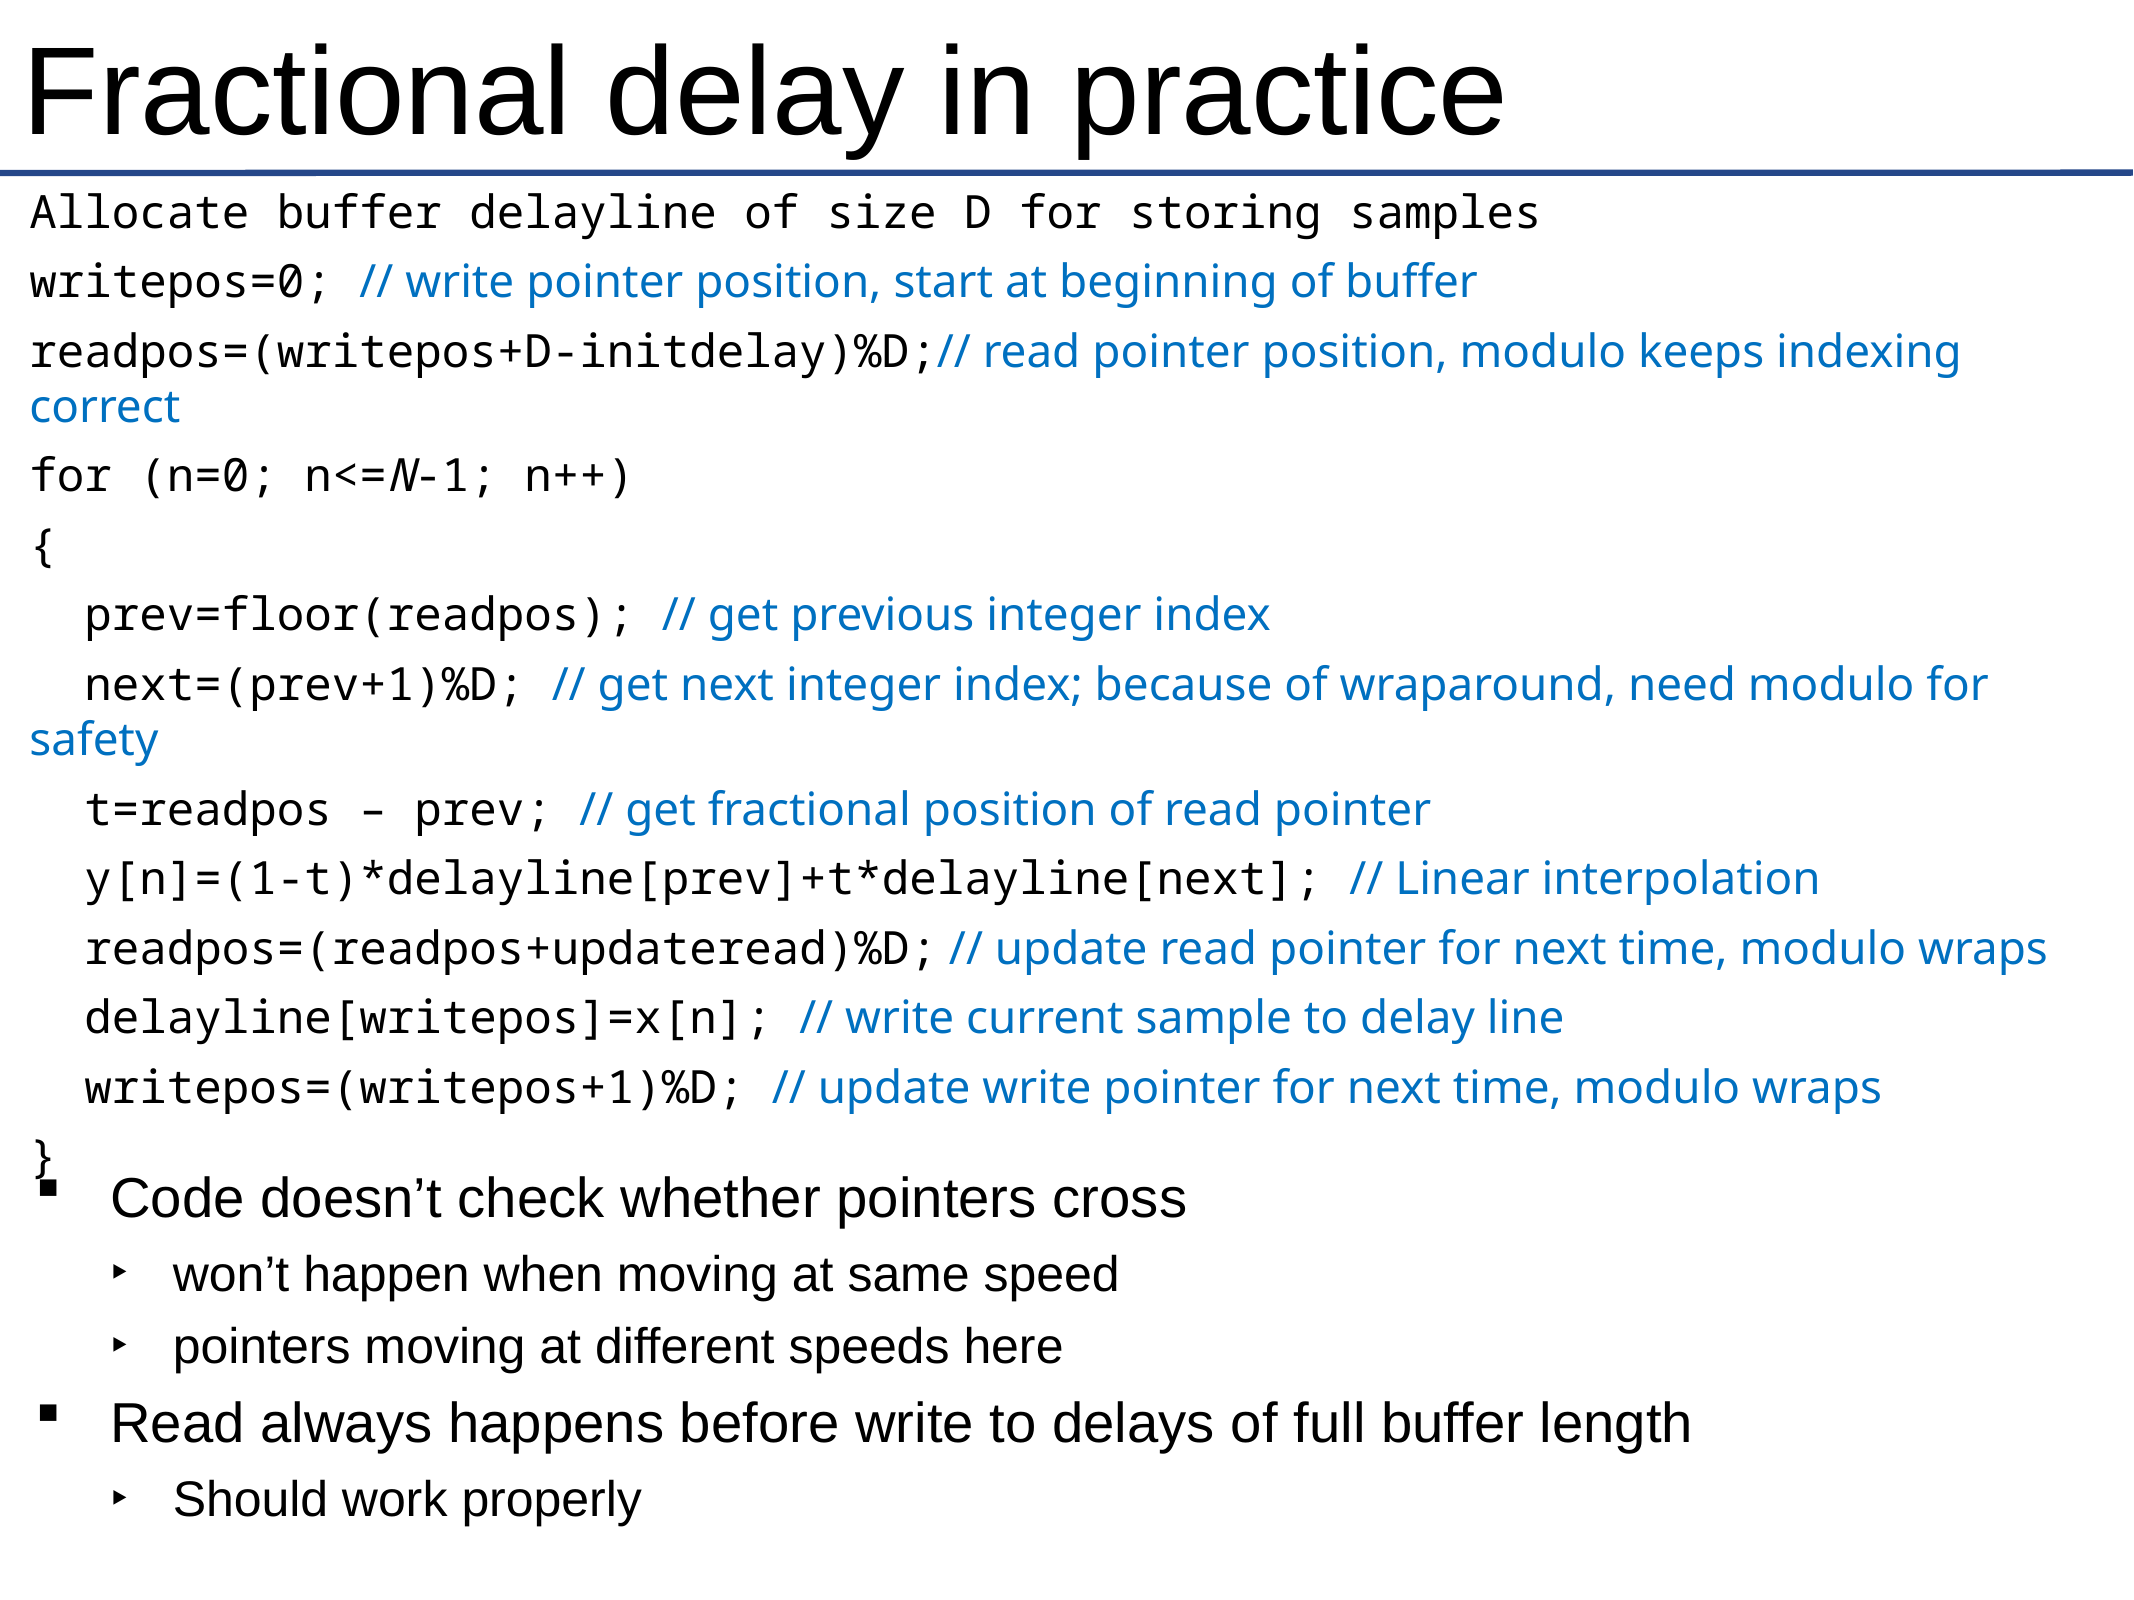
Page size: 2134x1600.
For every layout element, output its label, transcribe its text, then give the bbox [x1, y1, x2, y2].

title Fractional delay in practice [14, 7, 2118, 161]
text_box Code doesn’t check whether pointers cross won’t happen when moving at same speed pointers moving at different speeds here Read always happens before write to delays of full buffer length Should work properly [35, 1161, 2134, 1497]
list Allocate buffer delayline of size D for storing samples writepos=0; // write pointer position, start at beginning of buffer readpos=(writepos+D-initdelay)%D;// read pointer position, modulo keeps indexing correct for (n=0; n<=N-1; n++) { prev=floor(readpos); // get previous integer index next=(prev+1)%D; // get next integer index; because of wraparound, need modulo for safety t=readpos – prev; // get fractional position of read pointer y[n]=(1-t)*delayline[prev]+t*delayline[next]; // Linear interpolation readpos=(readpos+updateread)%D; // update read pointer for next time, modulo wraps delayline[writepos]=x[n]; // write current sample to delay line writepos=(writepos+1)%D; // update write pointer for next time, modulo wraps } [14, 173, 2128, 1377]
